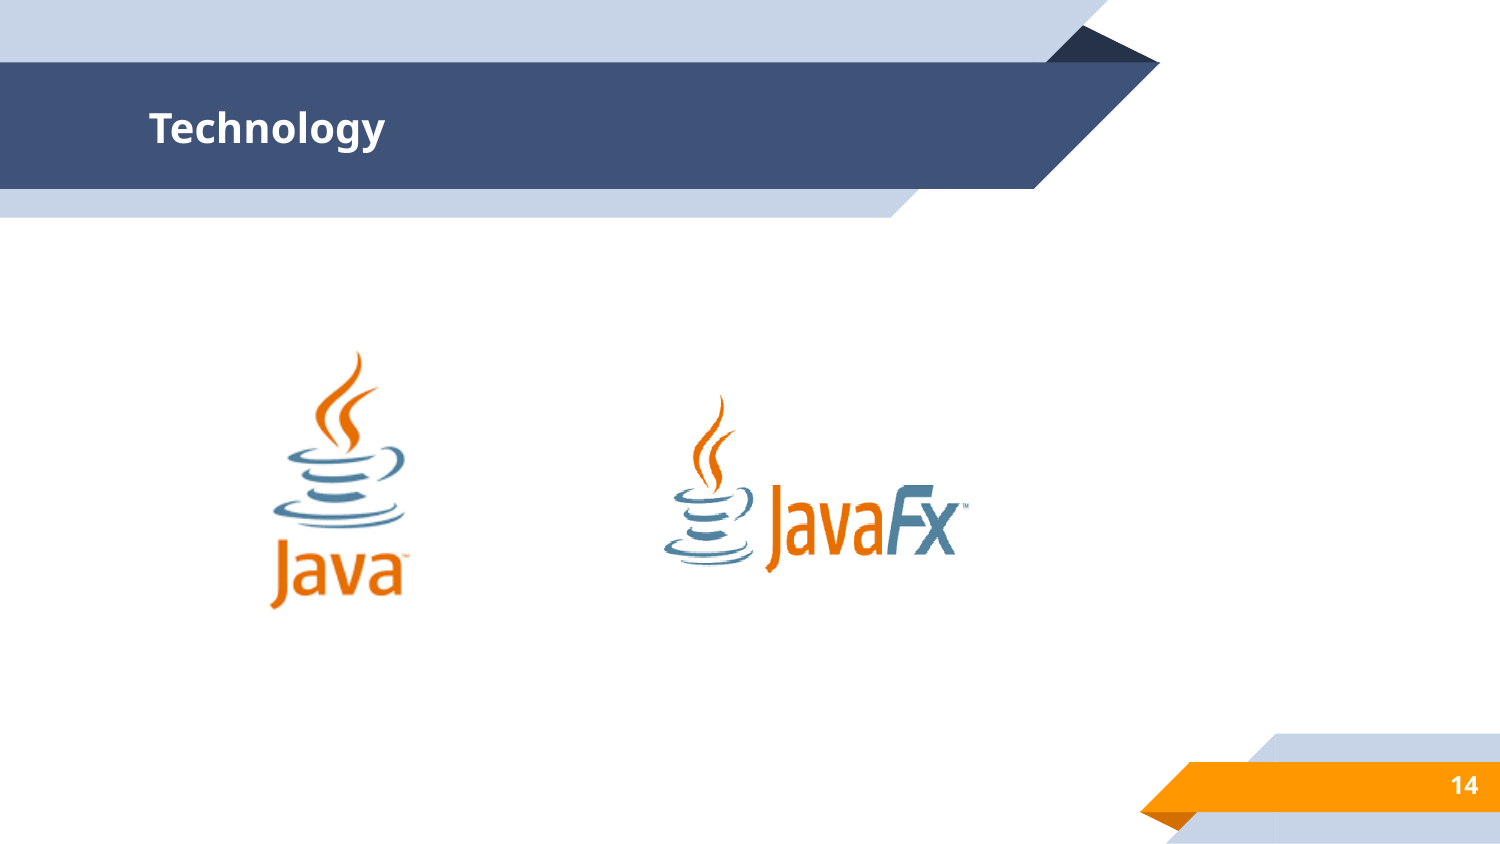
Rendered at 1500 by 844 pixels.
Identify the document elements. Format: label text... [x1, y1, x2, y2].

slide_number 14 [1249, 760, 1494, 813]
picture [123, 337, 554, 624]
title Technology [133, 64, 997, 190]
picture [661, 392, 972, 576]
